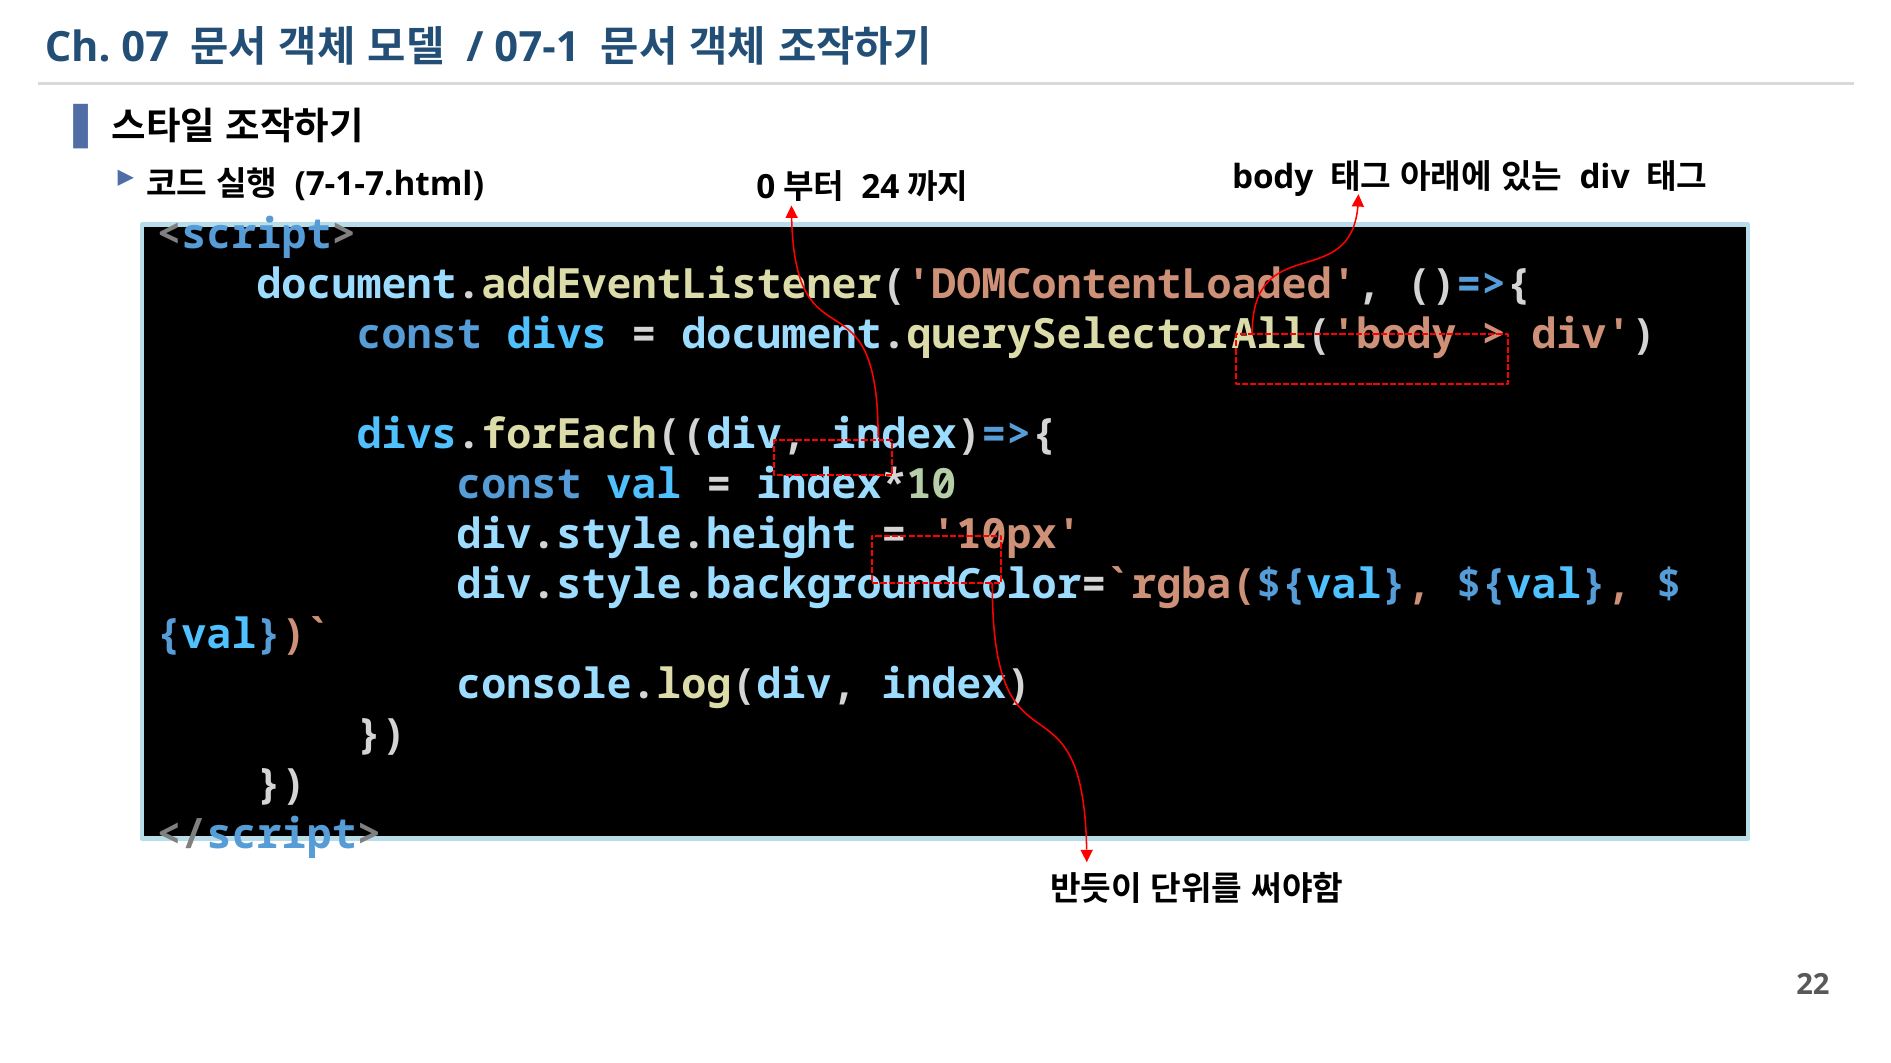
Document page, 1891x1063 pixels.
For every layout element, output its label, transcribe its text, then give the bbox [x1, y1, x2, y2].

list 스타일 조작하기 코드 실행 (7-1-7.html) [43, 94, 1845, 382]
text_box [772, 438, 894, 478]
text_box body 태그 아래에 있는 div 태그 [1217, 147, 1732, 203]
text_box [1235, 210, 1376, 318]
text_box [1234, 332, 1510, 386]
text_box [718, 277, 952, 366]
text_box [899, 675, 1180, 770]
text_box 0부터 24까지 [741, 158, 984, 213]
text_box [869, 533, 1003, 585]
title Ch. 07 문서 객체 모델 / 07-1 문서 객체 조작하기 [29, 11, 1809, 78]
text_box <script> document.addEventListener('DOMContentLoaded', ()=>{ const divs = document.querySelectorAll('body > div') divs.forEach((div, index)=>{ const val = index*10 div.style.height = '10px' div.style.backgroundColor=`rgba(${val}, ${val}, ${val})` console.log(div, index) }) }) </script> [140, 222, 1750, 841]
slide_number 22 [1703, 956, 1845, 1014]
text_box 반듯이 단위를 써야함 [1035, 859, 1359, 915]
